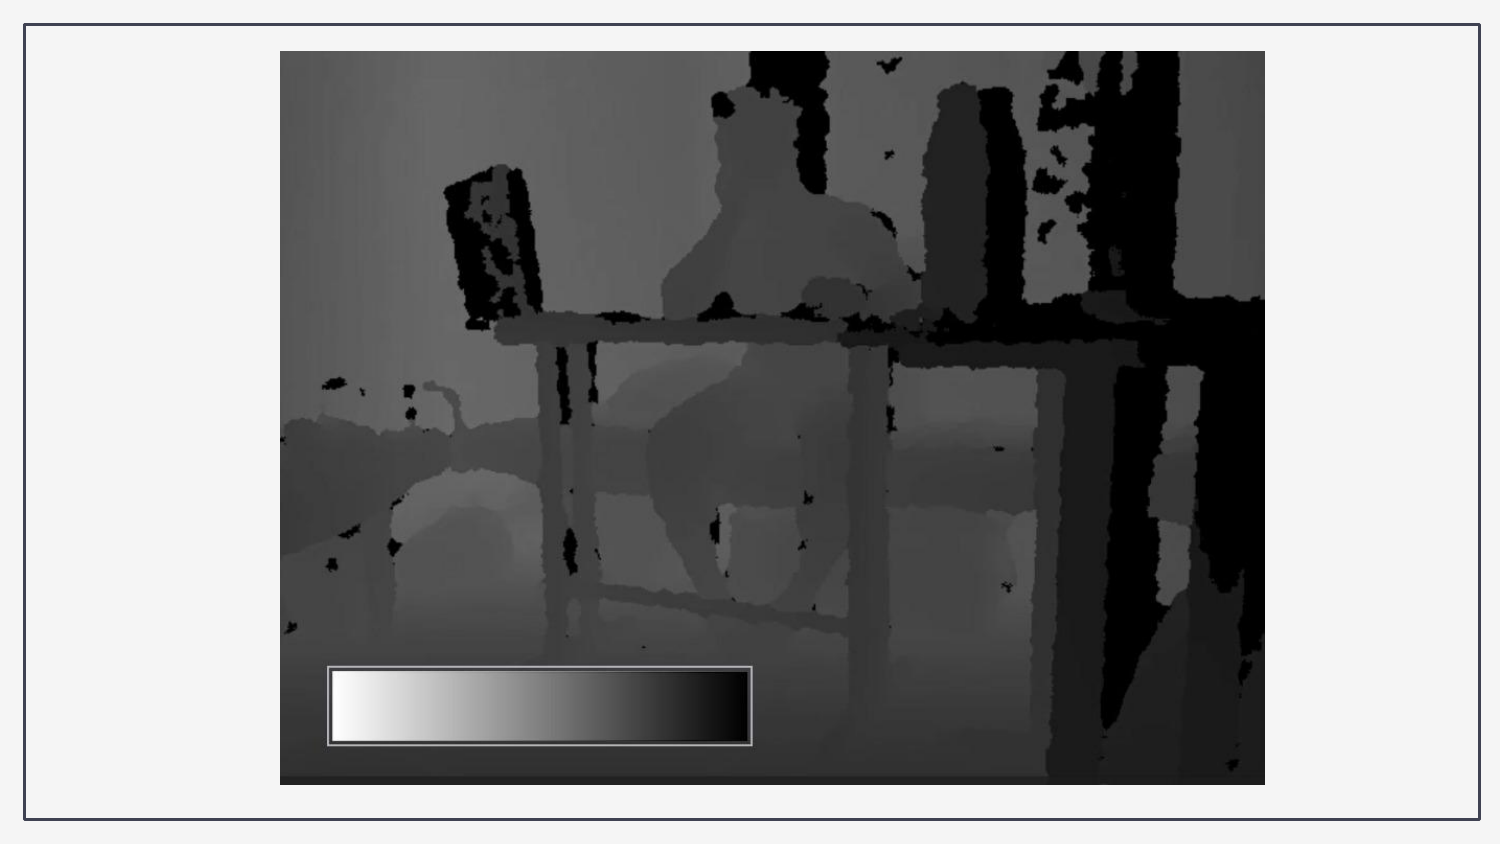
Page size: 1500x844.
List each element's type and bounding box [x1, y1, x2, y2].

picture [280, 51, 1265, 786]
